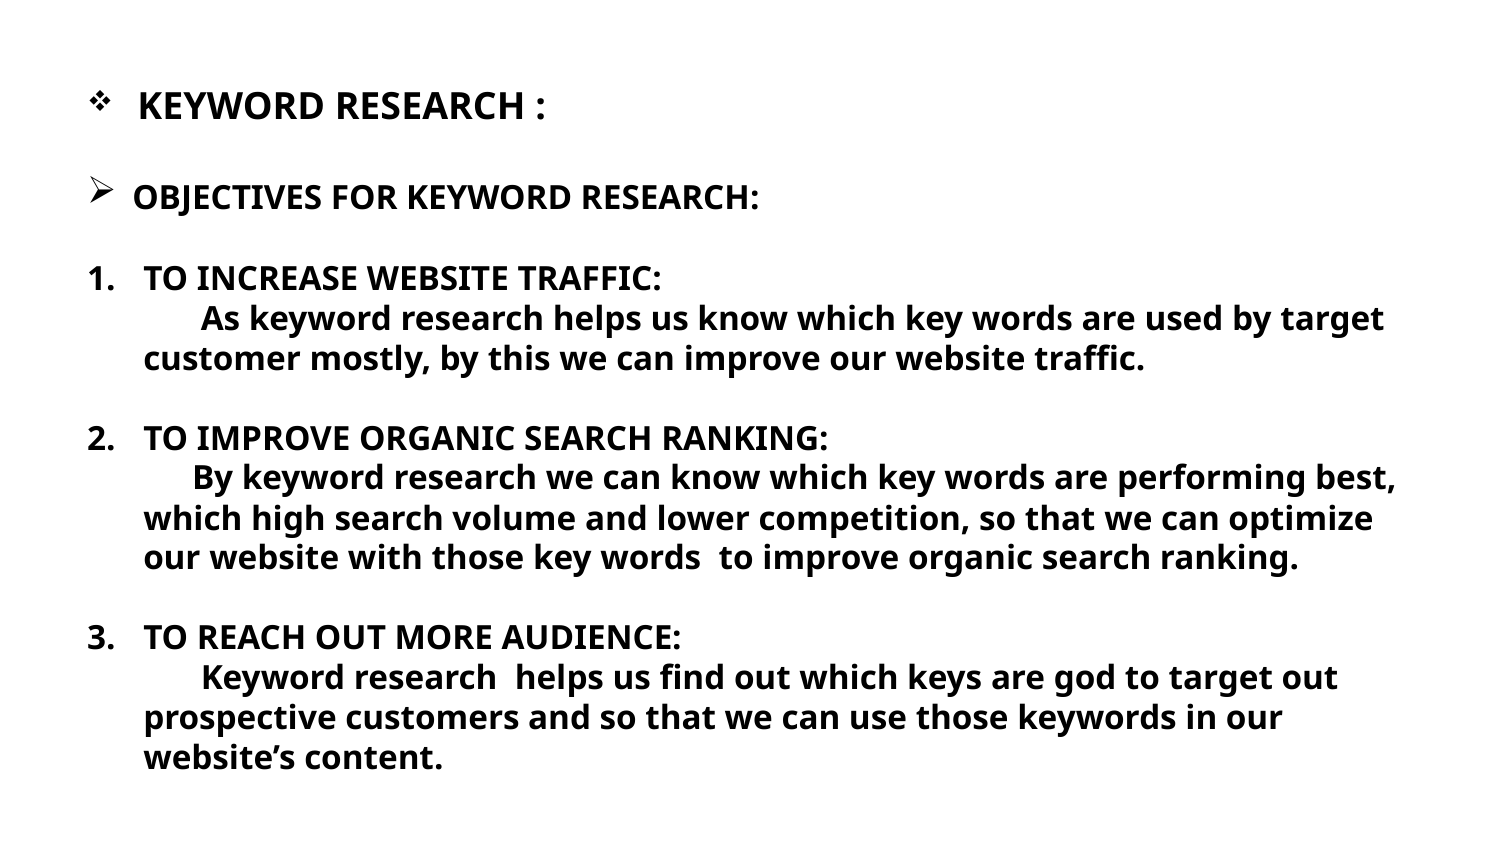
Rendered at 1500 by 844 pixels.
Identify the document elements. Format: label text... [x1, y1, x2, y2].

text_box KEYWORD RESEARCH : OBJECTIVES FOR KEYWORD RESEARCH: TO INCREASE WEBSITE TRAFFIC: As keyword research helps us know which key words are used by target customer mostly, by this we can improve our website traffic. TO IMPROVE ORGANIC SEARCH RANKING: By keyword research we can know which key words are performing best, which high search volume and lower competition, so that we can optimize our website with those key words to improve organic search ranking. TO REACH OUT MORE AUDIENCE: Keyword research helps us find out which keys are god to target out prospective customers and so that we can use those keywords in our website’s content. [72, 74, 1421, 824]
